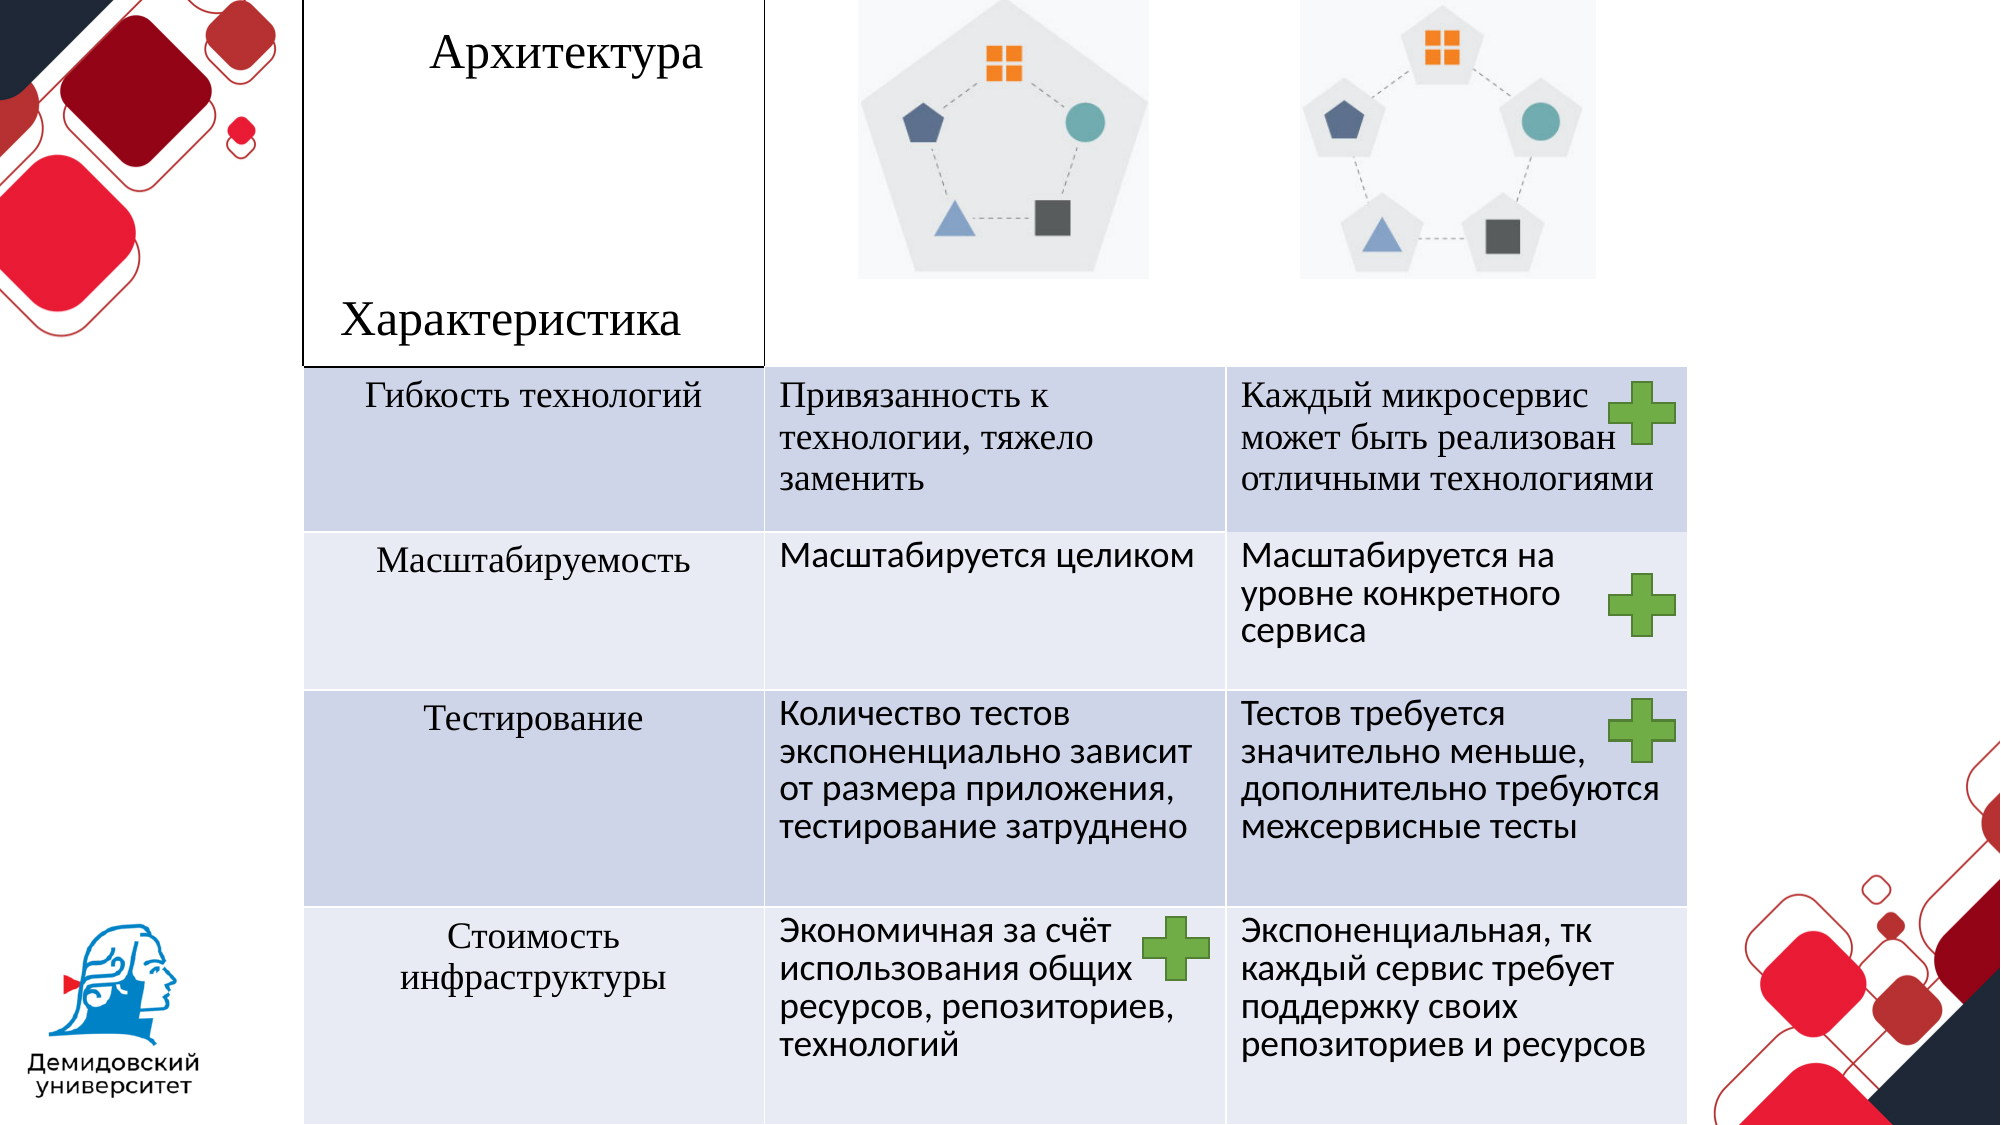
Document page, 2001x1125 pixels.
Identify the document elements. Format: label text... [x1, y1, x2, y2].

table_cell Тестирование [304, 691, 764, 906]
picture [1687, 0, 2000, 1125]
table_cell Привязанность к технологии, тяжело заменить [765, 367, 1225, 531]
table_cell Экономичная за счёт использования общих ресурсов, репозиториев, технологий [765, 908, 1225, 1124]
table_cell Масштабируется целиком [765, 533, 1225, 689]
text_box [1608, 698, 1676, 763]
table_cell Стоимость инфраструктуры [304, 908, 764, 1124]
text_box Архитектура [414, 10, 779, 86]
table_cell Количество тестов экспоненциально зависит от размера приложения, тестирование затруднено [765, 691, 1225, 906]
text_box [1608, 381, 1676, 445]
text_box Характеристика [325, 278, 707, 354]
text_box [1608, 573, 1676, 637]
picture [858, 0, 1149, 279]
table_header [304, 0, 764, 366]
table_cell Масштабируется на уровне конкретного сервиса [1227, 532, 1687, 689]
picture [1300, 0, 1596, 279]
table_cell Экспоненциальная, тк каждый сервис требует поддержку своих репозиториев и ресурсов [1227, 908, 1687, 1124]
picture [0, 0, 302, 1125]
table_cell Каждый микросервис может быть реализован отличными технологиями [1227, 367, 1687, 532]
text_box [1142, 916, 1210, 981]
table_cell Масштабируемость [304, 533, 764, 689]
table_cell Тестов требуется значительно меньше, дополнительно требуются межсервисные тесты [1227, 691, 1687, 906]
table_header Монолит [765, 0, 1226, 367]
table_header Микросервис [1226, 0, 1687, 367]
table_cell Гибкость технологий [304, 368, 764, 531]
